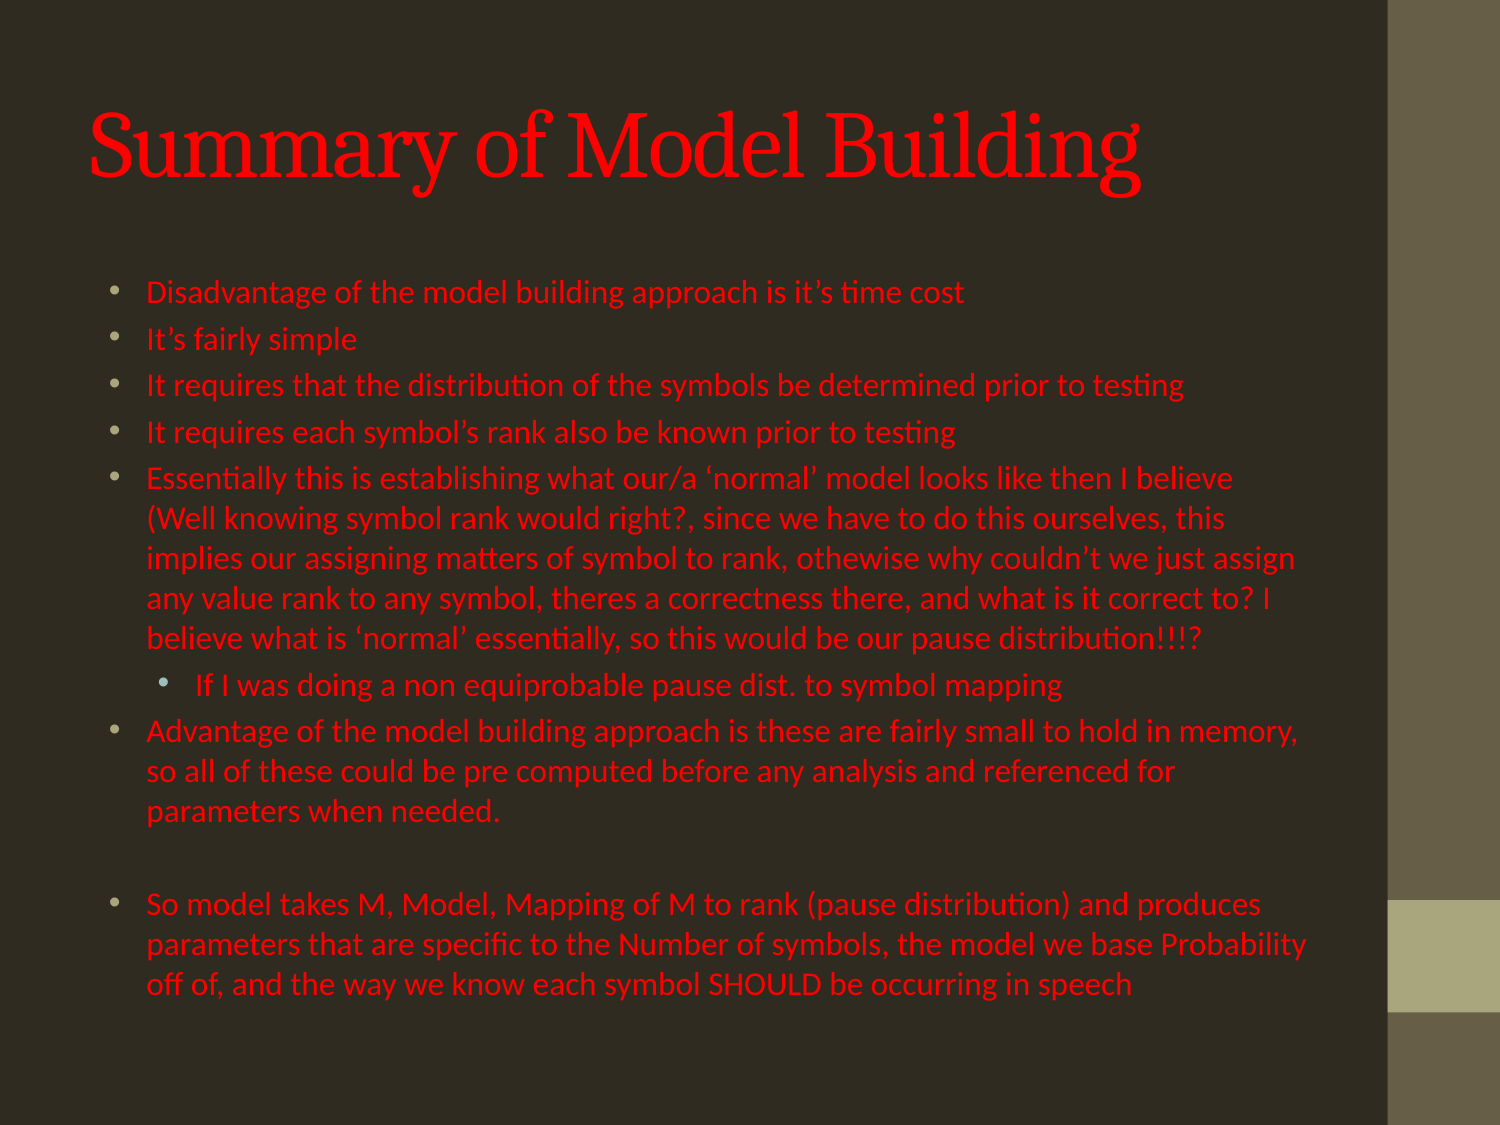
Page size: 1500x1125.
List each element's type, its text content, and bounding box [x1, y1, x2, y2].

list Disadvantage of the model building approach is it’s time cost It’s fairly simple It requires that the distribution of the symbols be determined prior to testing It requires each symbol’s rank also be known prior to testing Essentially this is establishing what our/a ‘normal’ model looks like then I believe (Well knowing symbol rank would right?, since we have to do this ourselves, this implies our assigning matters of symbol to rank, othewise why couldn’t we just assign any value rank to any symbol, theres a correctness there, and what is it correct to? I believe what is ‘normal’ essentially, so this would be our pause distribution!!!? If I was doing a non equiprobable pause dist. to symbol mapping Advantage of the model building approach is these are fairly small to hold in memory, so all of these could be pre computed before any analysis and referenced for parameters when needed. So model takes M, Model, Mapping of M to rank (pause distribution) and produces parameters that are specific to the Number of symbols, the model we base Probability off of, and the way we know each symbol SHOULD be occurring in speech [75, 262, 1325, 1050]
title Summary of Model Building [75, 45, 1325, 233]
